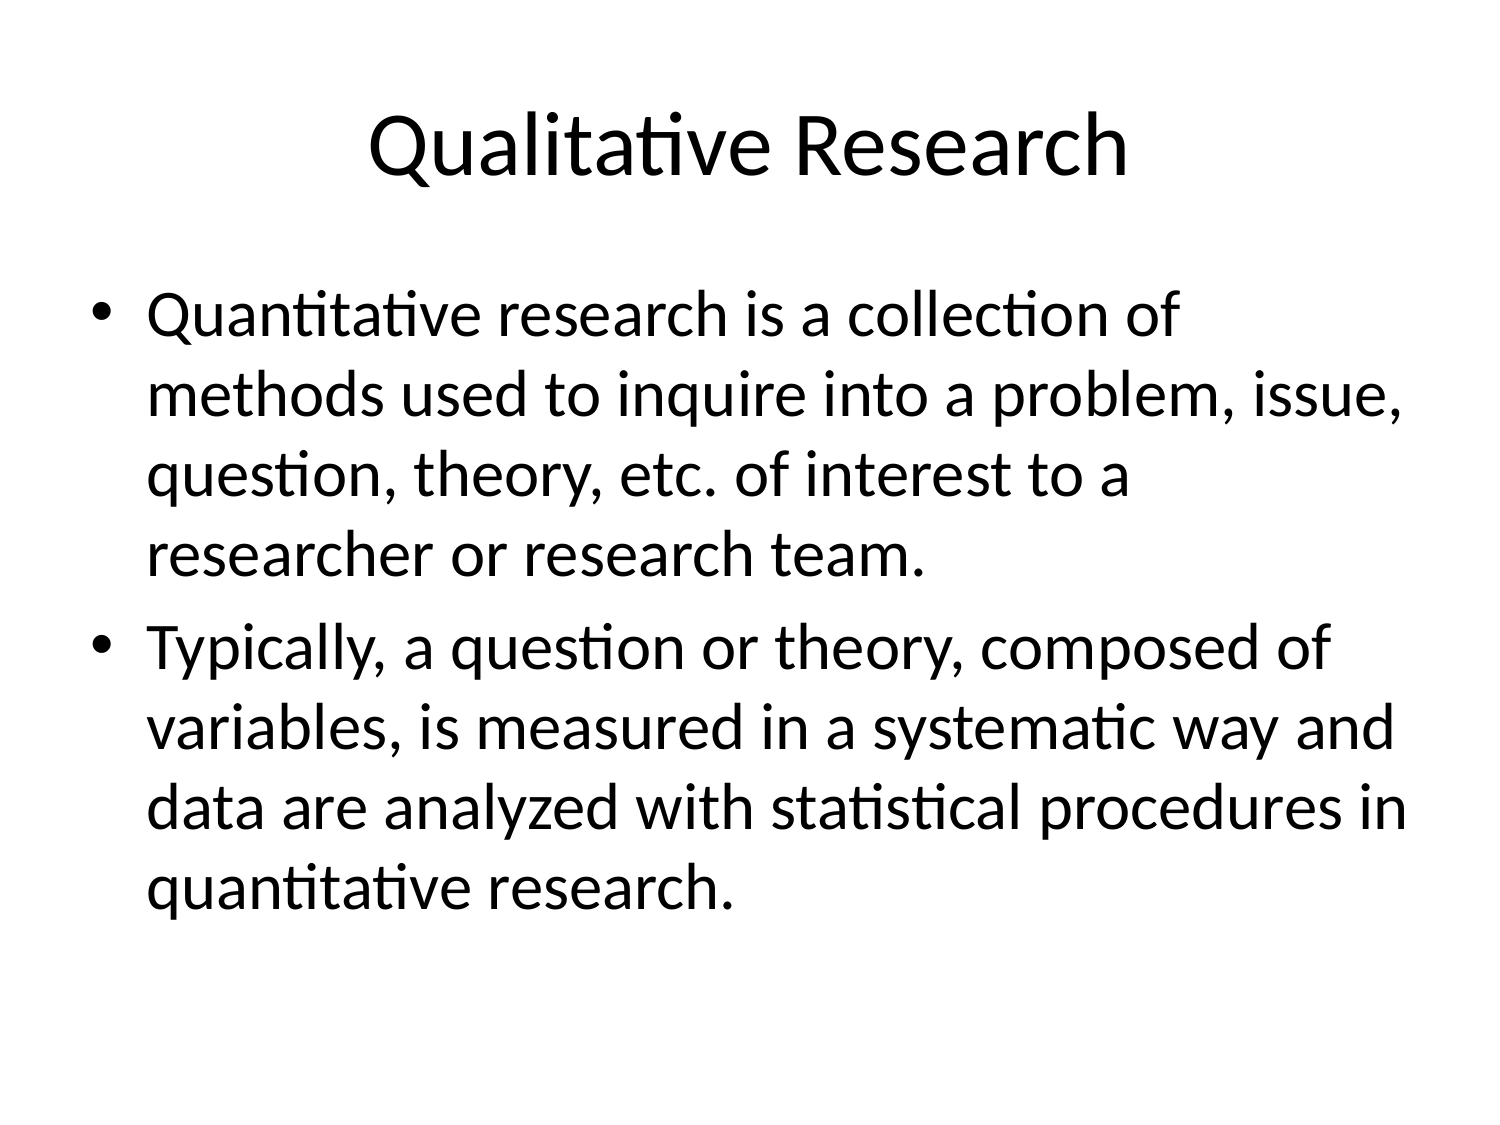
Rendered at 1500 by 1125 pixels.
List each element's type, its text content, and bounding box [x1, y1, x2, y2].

title Qualitative Research [75, 45, 1425, 233]
list Quantitative research is a collection of methods used to inquire into a problem, issue, question, theory, etc. of interest to a researcher or research team. Typically, a question or theory, composed of variables, is measured in a systematic way and data are analyzed with statistical procedures in quantitative research. [75, 262, 1425, 1005]
